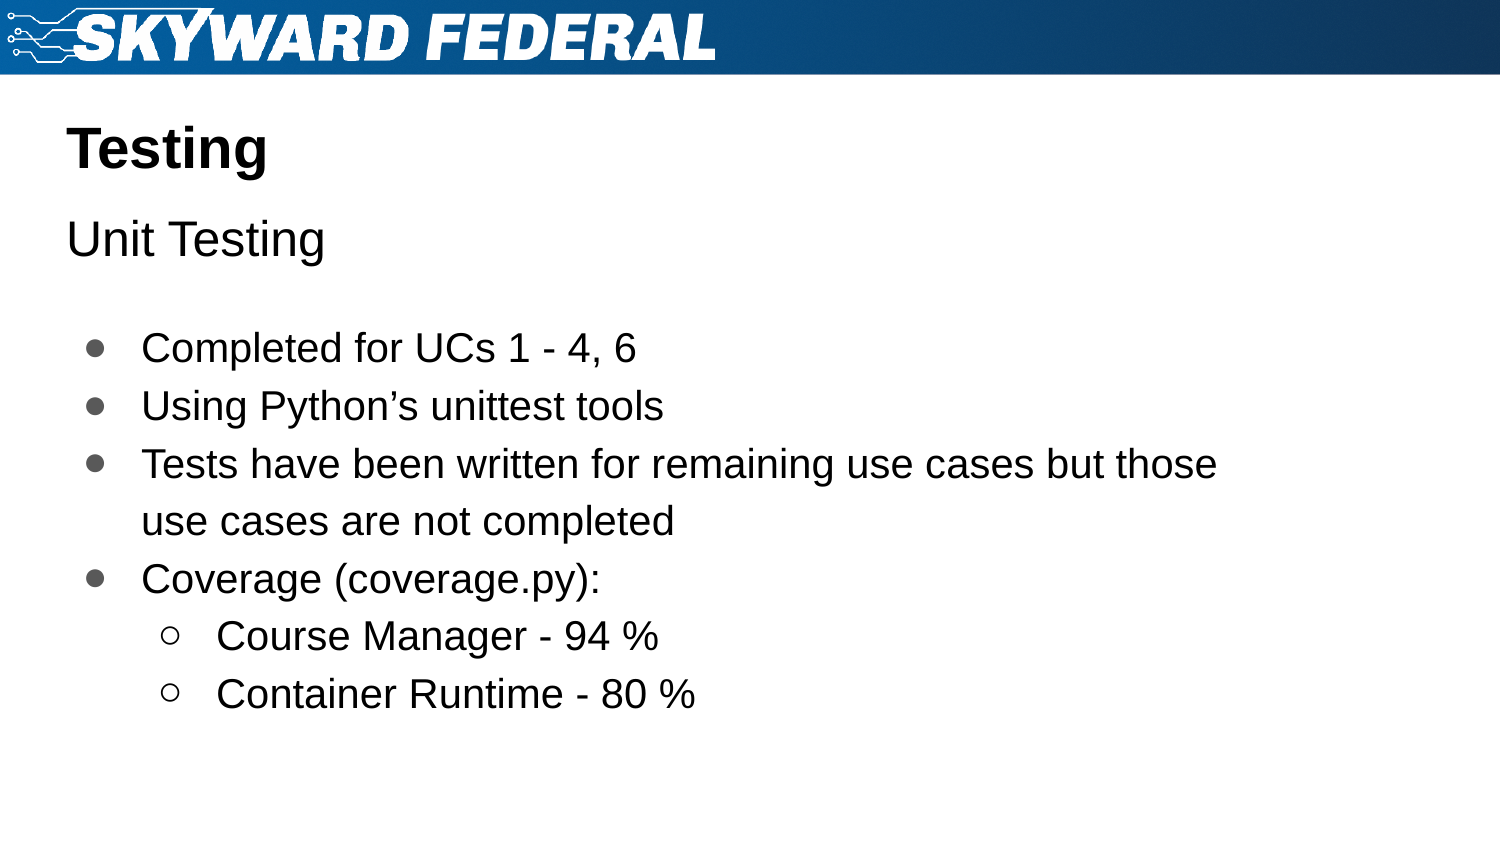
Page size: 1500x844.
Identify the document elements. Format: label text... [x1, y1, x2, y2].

text_box Completed for UCs 1 - 4, 6 Using Python’s unittest tools Tests have been written for remaining use cases but those use cases are not completed Coverage (coverage.py): Course Manager - 94 % Container Runtime - 80 % [51, 298, 1261, 714]
picture [0, 0, 1500, 844]
title Testing [51, 95, 1449, 190]
text_box Unit Testing [51, 191, 1449, 286]
